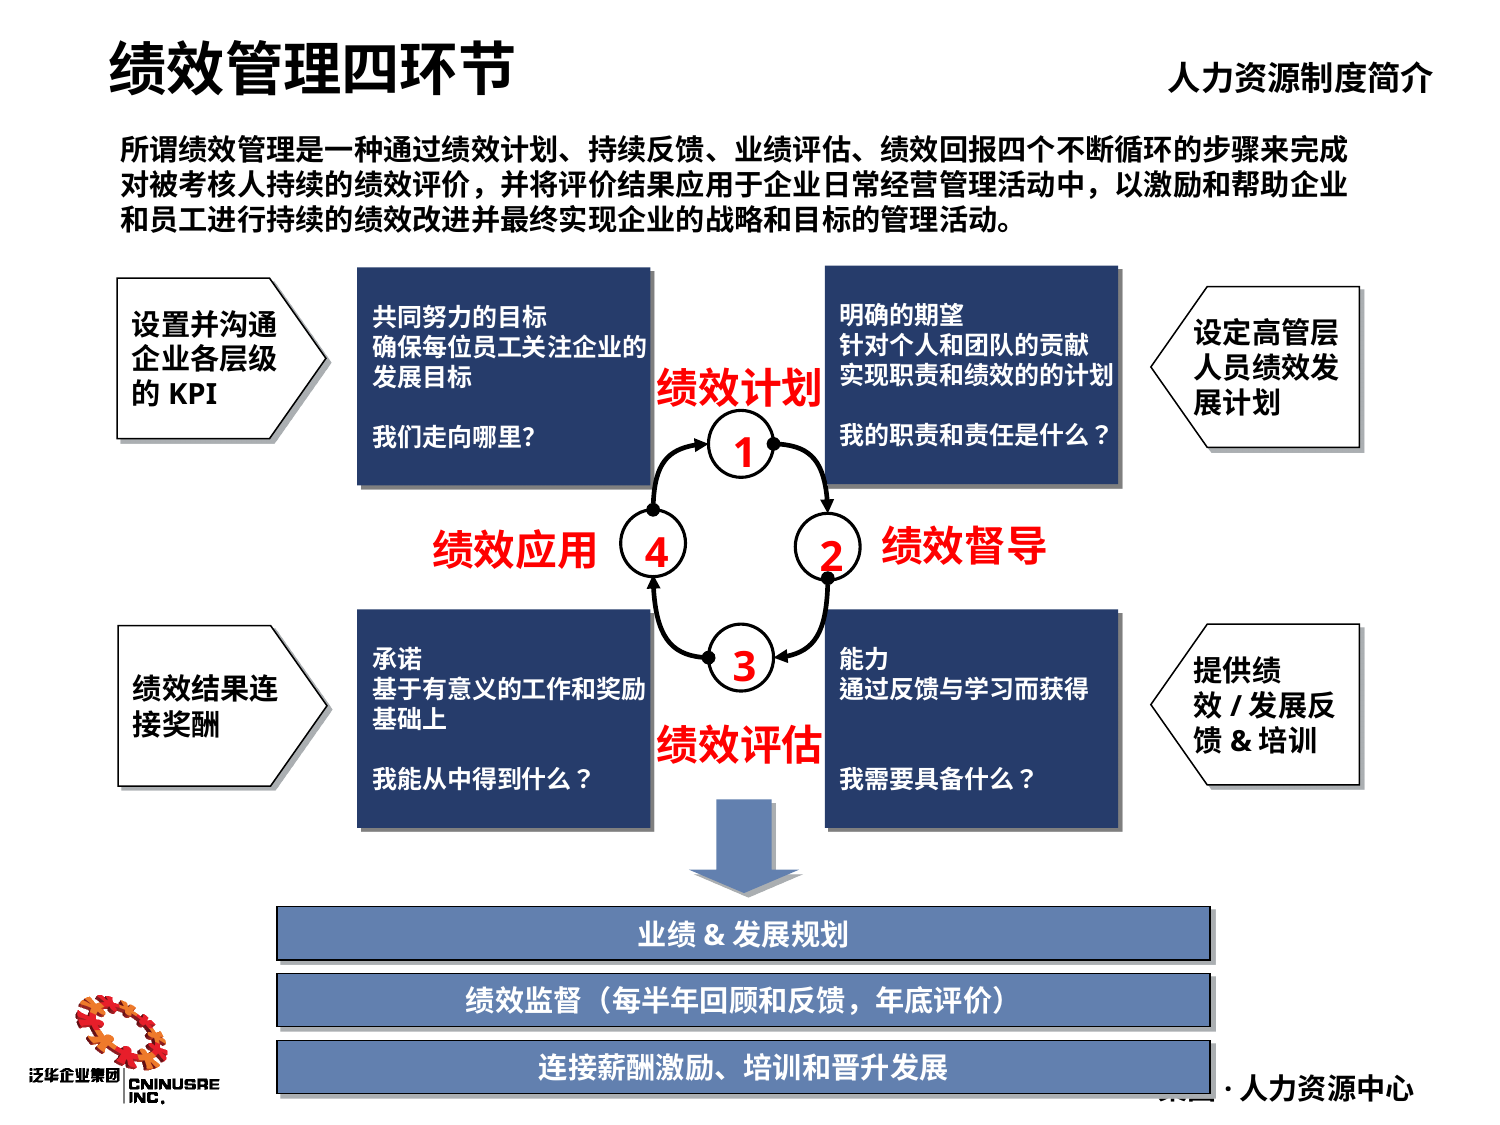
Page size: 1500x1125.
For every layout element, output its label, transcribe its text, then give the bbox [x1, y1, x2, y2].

text_box 所谓绩效管理是一种通过绩效计划、持续反馈、业绩评估、绩效回报四个不断循环的步骤来完成对被考核人持续的绩效评价，并将评价结果应用于企业日常经营管理活动中，以激励和帮助企业和员工进行持续的绩效改进并最终实现企业的战略和目标的管理活动。 [105, 124, 1383, 244]
title 绩效管理四环节 [93, 11, 657, 123]
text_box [116, 265, 1360, 1094]
picture [0, 965, 235, 1125]
